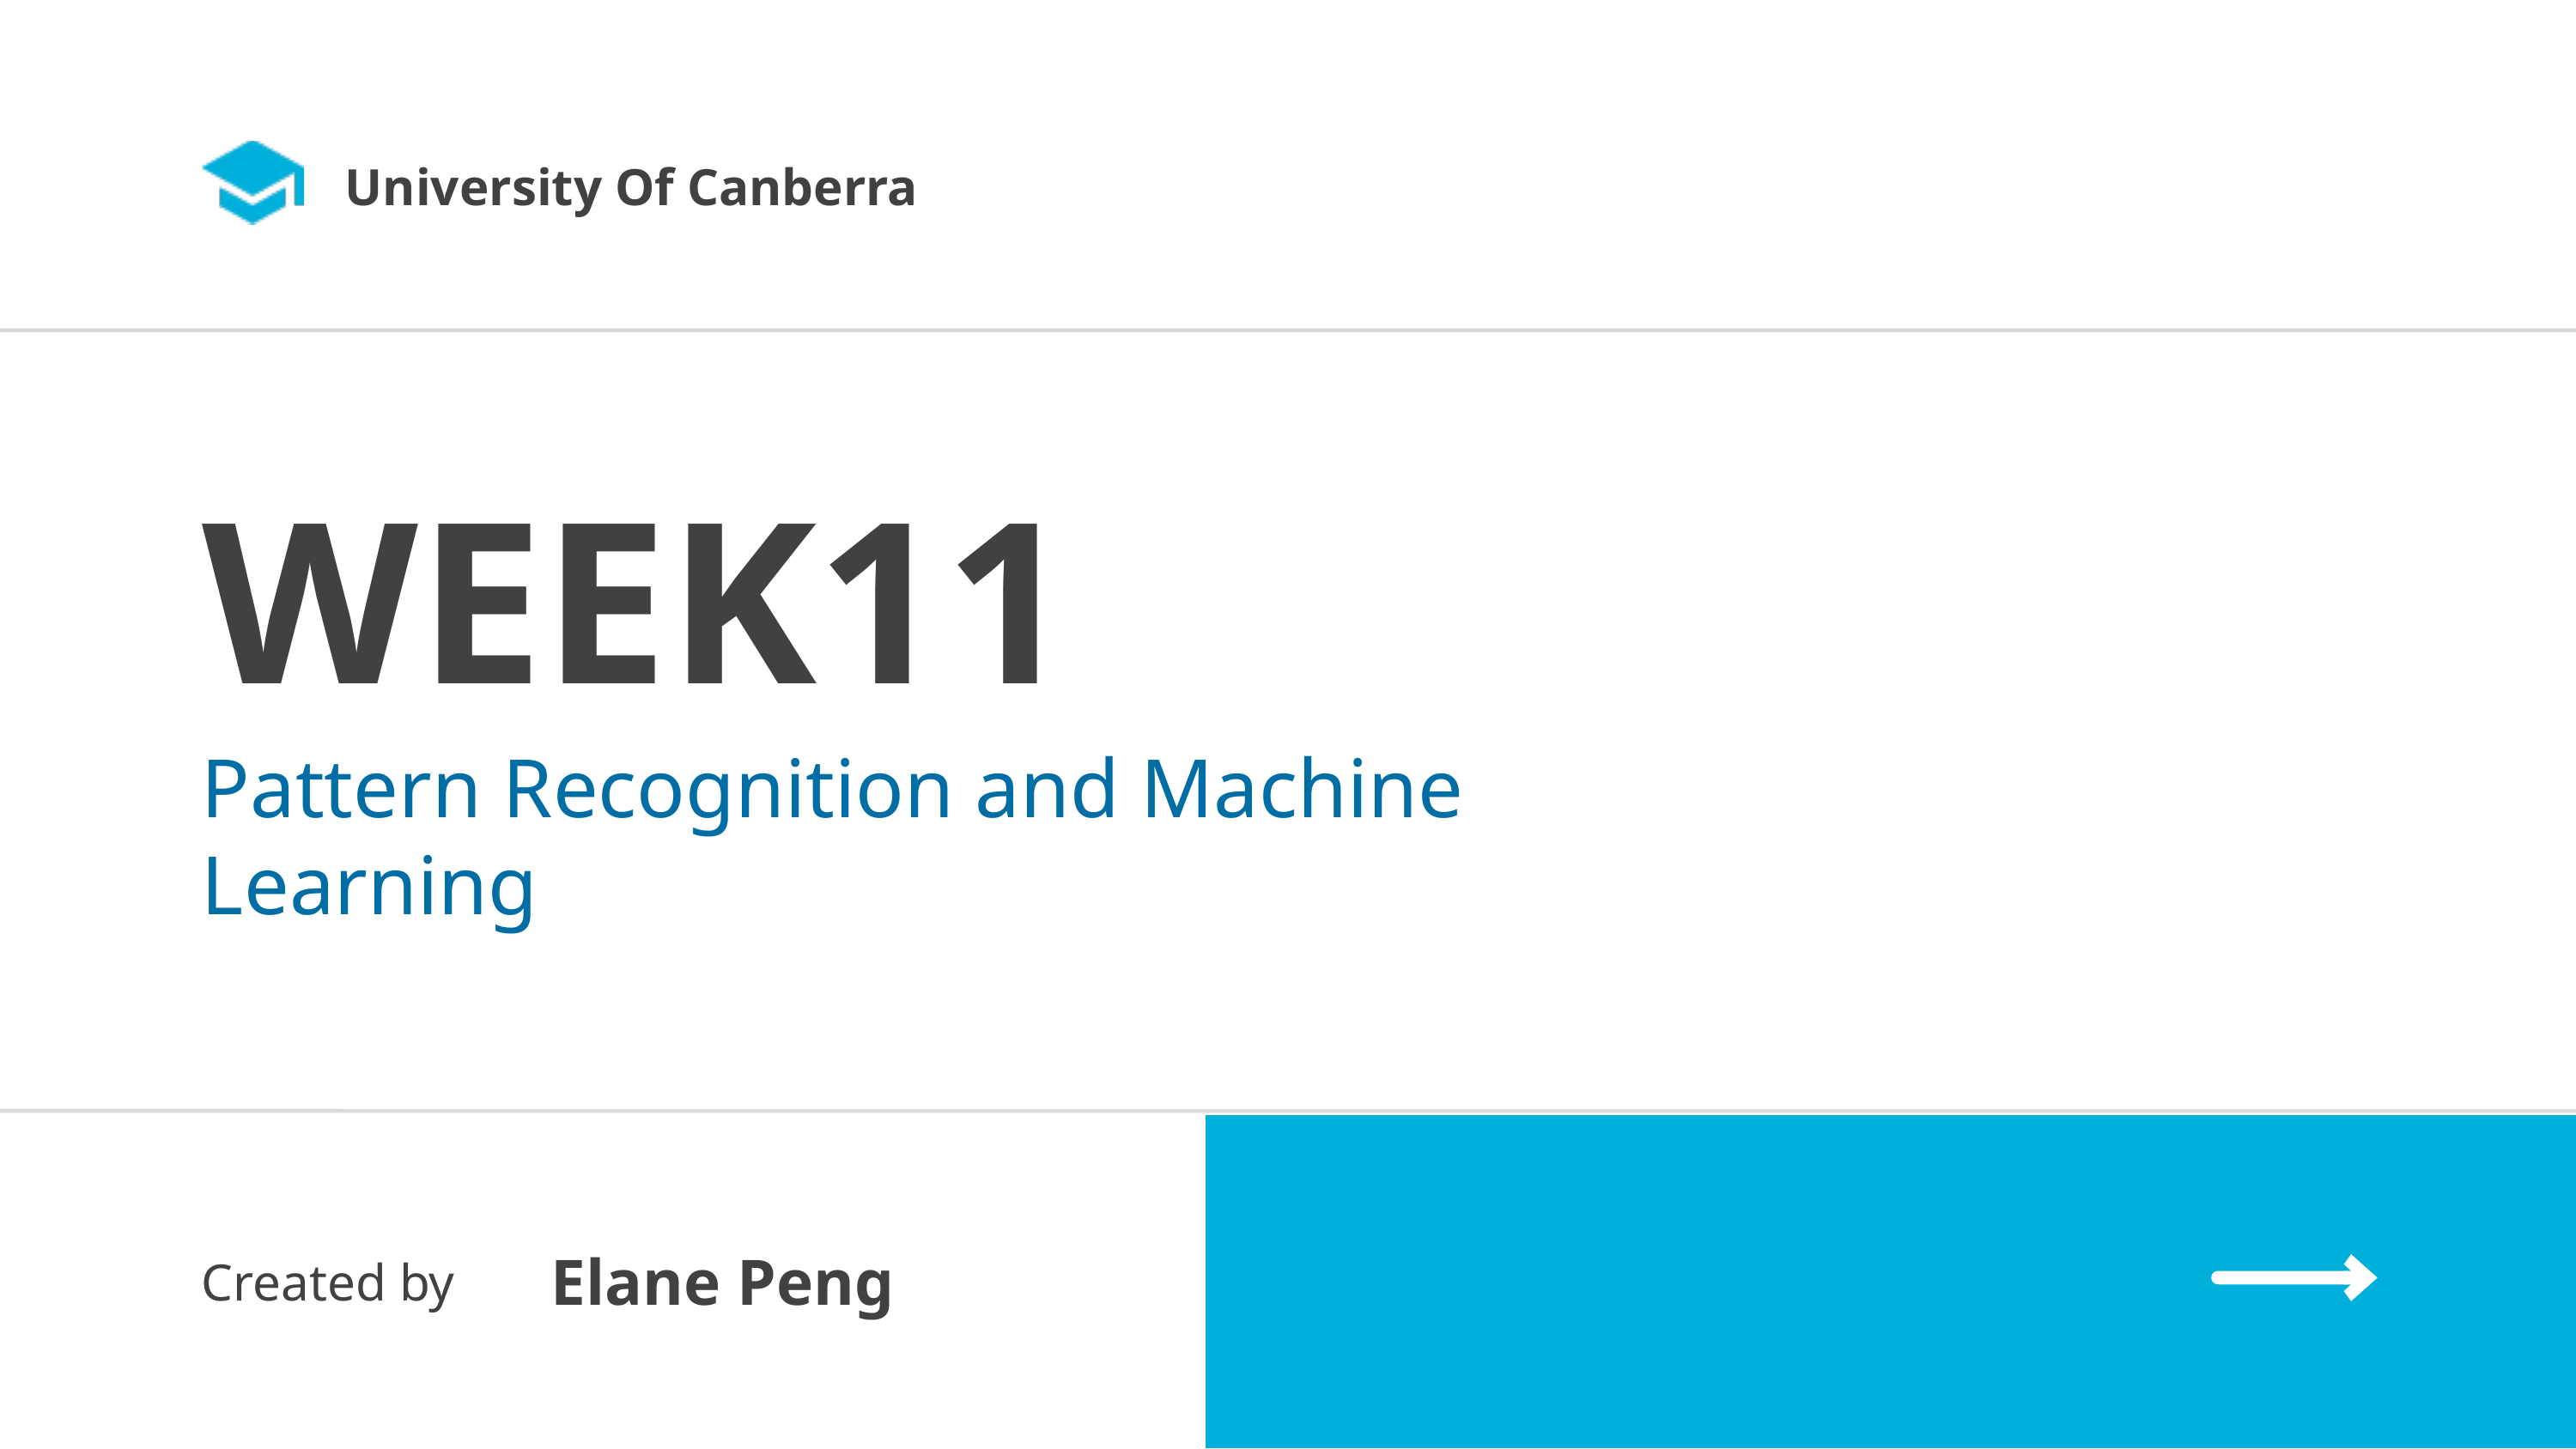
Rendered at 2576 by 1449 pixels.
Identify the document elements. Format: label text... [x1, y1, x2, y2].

text_box Created by [202, 1255, 550, 1312]
text_box University Of Canberra [344, 161, 924, 216]
text_box [202, 140, 305, 225]
text_box Elane Peng [550, 1248, 1089, 1318]
text_box Pattern Recognition and Machine Learning [202, 737, 1470, 931]
text_box WEEK11 [202, 505, 2106, 729]
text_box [1205, 1114, 2576, 1449]
